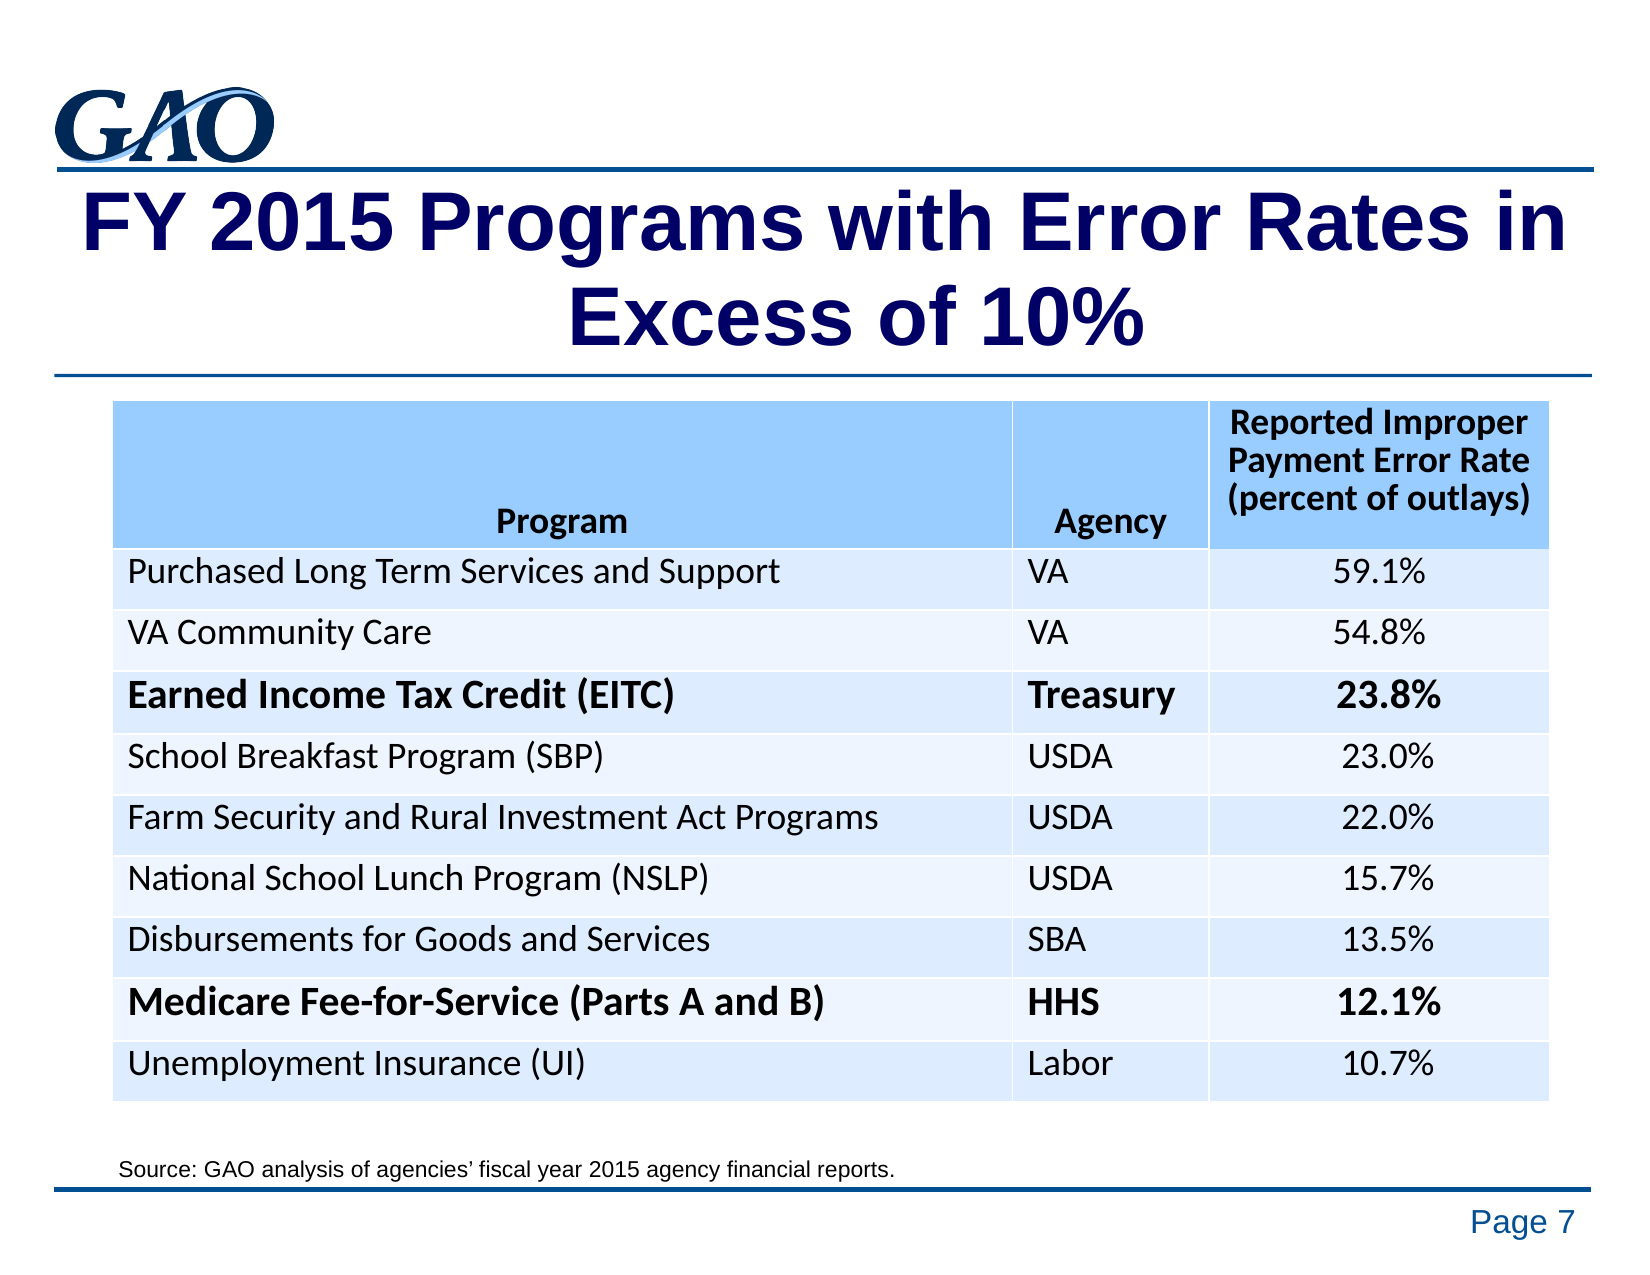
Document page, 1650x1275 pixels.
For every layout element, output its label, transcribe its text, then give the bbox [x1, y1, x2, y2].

table_cell 15.7% [1210, 857, 1549, 916]
slide_number Page 7 [1207, 1191, 1593, 1250]
table_cell Purchased Long Term Services and Support [113, 550, 1012, 609]
table_cell Farm Security and Rural Investment Act Programs [113, 796, 1012, 855]
table_header Agency [1013, 401, 1208, 548]
table_cell Medicare Fee-for-Service (Parts A and B) [113, 979, 1012, 1040]
table_cell 23.0% [1210, 735, 1549, 794]
table_cell Disbursements for Goods and Services [113, 918, 1012, 977]
table_cell VA [1013, 611, 1208, 670]
table_cell School Breakfast Program (SBP) [113, 735, 1012, 794]
table_cell USDA [1013, 857, 1208, 916]
table_cell Treasury [1013, 672, 1208, 733]
table_cell 13.5% [1210, 918, 1549, 977]
table_cell USDA [1013, 735, 1208, 794]
table_cell National School Lunch Program (NSLP) [113, 857, 1012, 916]
table_cell HHS [1013, 979, 1208, 1040]
table_cell VA Community Care [113, 611, 1012, 670]
table_cell VA [1013, 550, 1208, 609]
table_cell Earned Income Tax Credit (EITC) [113, 672, 1012, 733]
table_cell USDA [1013, 796, 1208, 855]
table_header Program [113, 401, 1012, 548]
table_cell 10.7% [1210, 1042, 1549, 1101]
text_box Source: GAO analysis of agencies’ fiscal year 2015 agency financial reports. [103, 1146, 912, 1190]
text_box FY 2015 Programs with Error Rates in Excess of 10% [62, 174, 1589, 365]
table_cell SBA [1013, 918, 1208, 977]
table_cell 22.0% [1210, 796, 1549, 855]
table_cell 54.8% [1210, 611, 1549, 670]
table_cell Labor [1013, 1042, 1208, 1101]
table_header Reported Improper Payment Error Rate (percent of outlays) [1210, 401, 1549, 549]
picture [55, 87, 274, 163]
table_cell 12.1% [1210, 979, 1549, 1040]
table_cell 23.8% [1210, 672, 1549, 733]
table_cell 59.1% [1210, 549, 1549, 609]
table_cell Unemployment Insurance (UI) [113, 1042, 1012, 1101]
